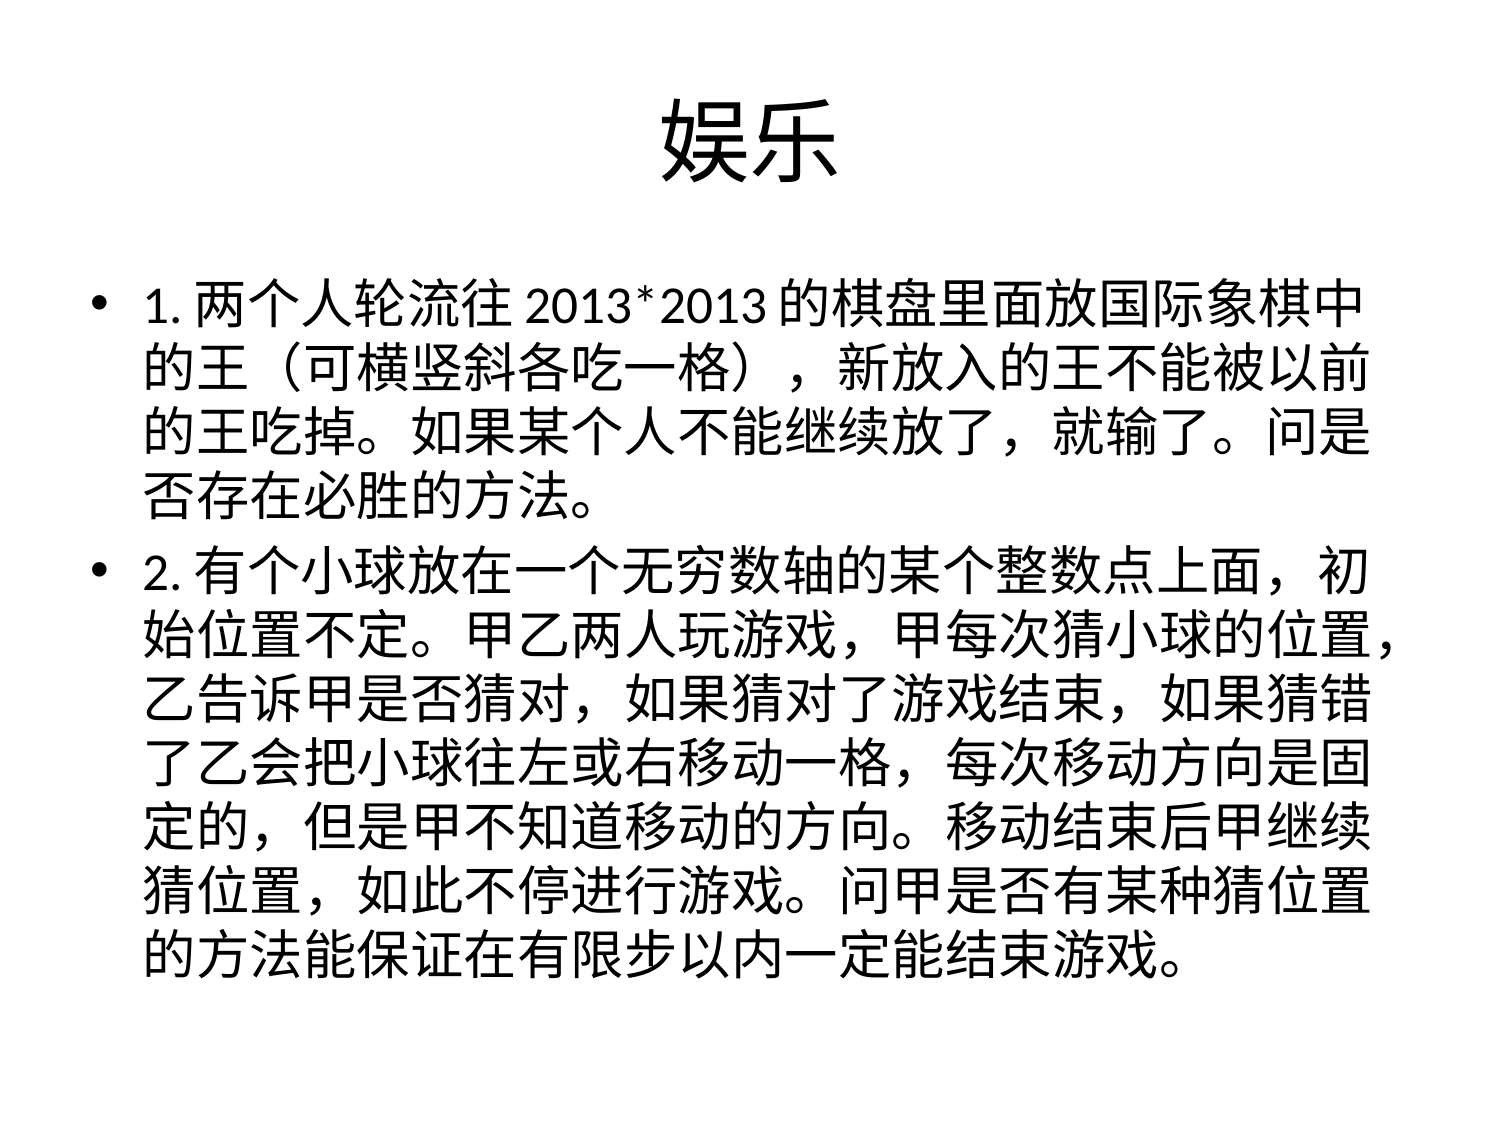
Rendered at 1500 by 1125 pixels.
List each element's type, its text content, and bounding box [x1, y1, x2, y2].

title 娱乐 [75, 45, 1425, 233]
list 1.两个人轮流往2013*2013的棋盘里面放国际象棋中的王（可横竖斜各吃一格），新放入的王不能被以前的王吃掉。如果某个人不能继续放了，就输了。问是否存在必胜的方法。 2.有个小球放在一个无穷数轴的某个整数点上面，初始位置不定。甲乙两人玩游戏，甲每次猜小球的位置，乙告诉甲是否猜对，如果猜对了游戏结束，如果猜错了乙会把小球往左或右移动一格，每次移动方向是固定的，但是甲不知道移动的方向。移动结束后甲继续猜位置，如此不停进行游戏。问甲是否有某种猜位置的方法能保证在有限步以内一定能结束游戏。 [75, 262, 1425, 1005]
